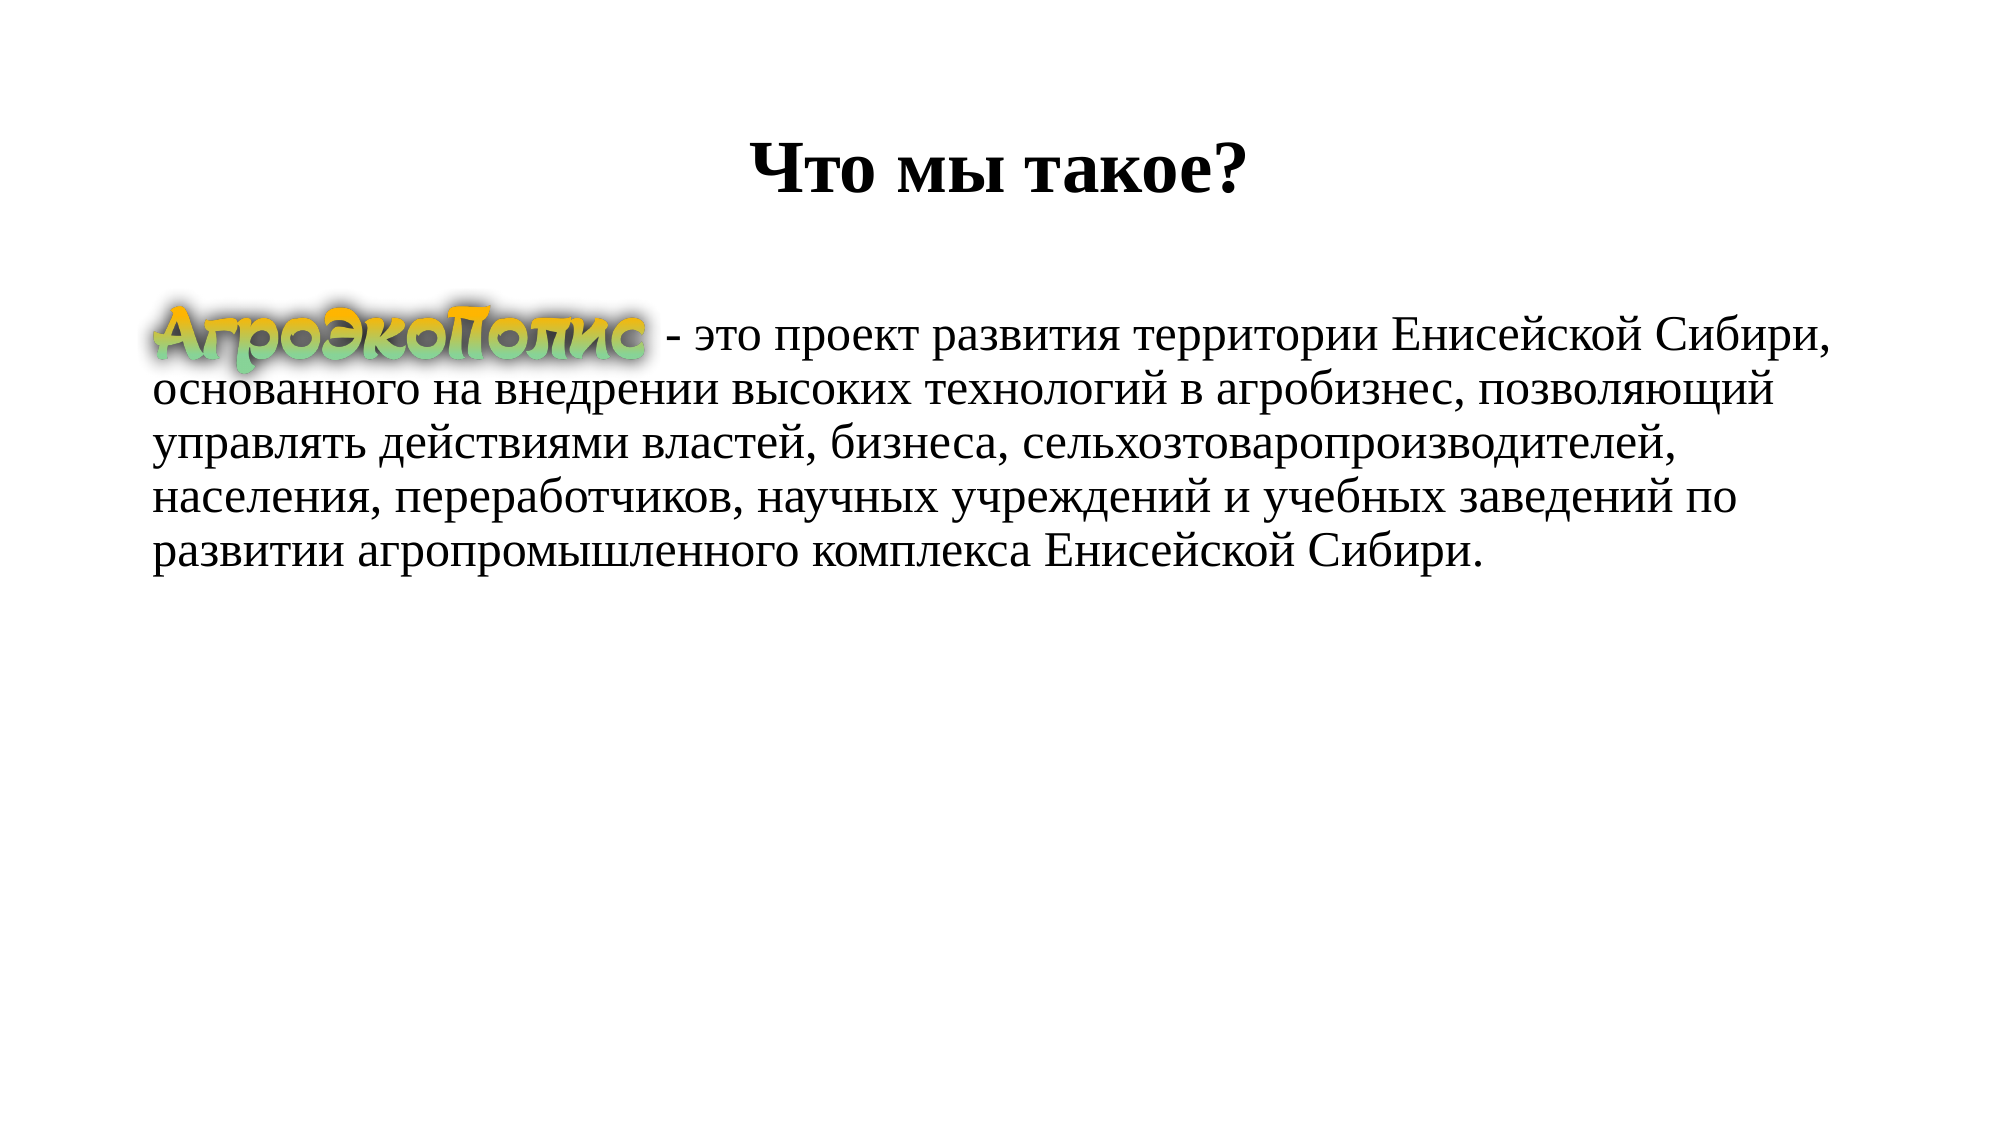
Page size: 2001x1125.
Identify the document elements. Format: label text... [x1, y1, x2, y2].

list - это проект развития территории Енисейской Сибири, основанного на внедрении высоких технологий в агробизнес, позволяющий управлять действиями властей, бизнеса, сельхозтоваропроизводителей, населения, переработчиков, научных учреждений и учебных заведений по развитии агропромышленного комплекса Енисейской Сибири. [137, 299, 1863, 1014]
title Что мы такое? [137, 59, 1863, 278]
picture [137, 288, 661, 391]
